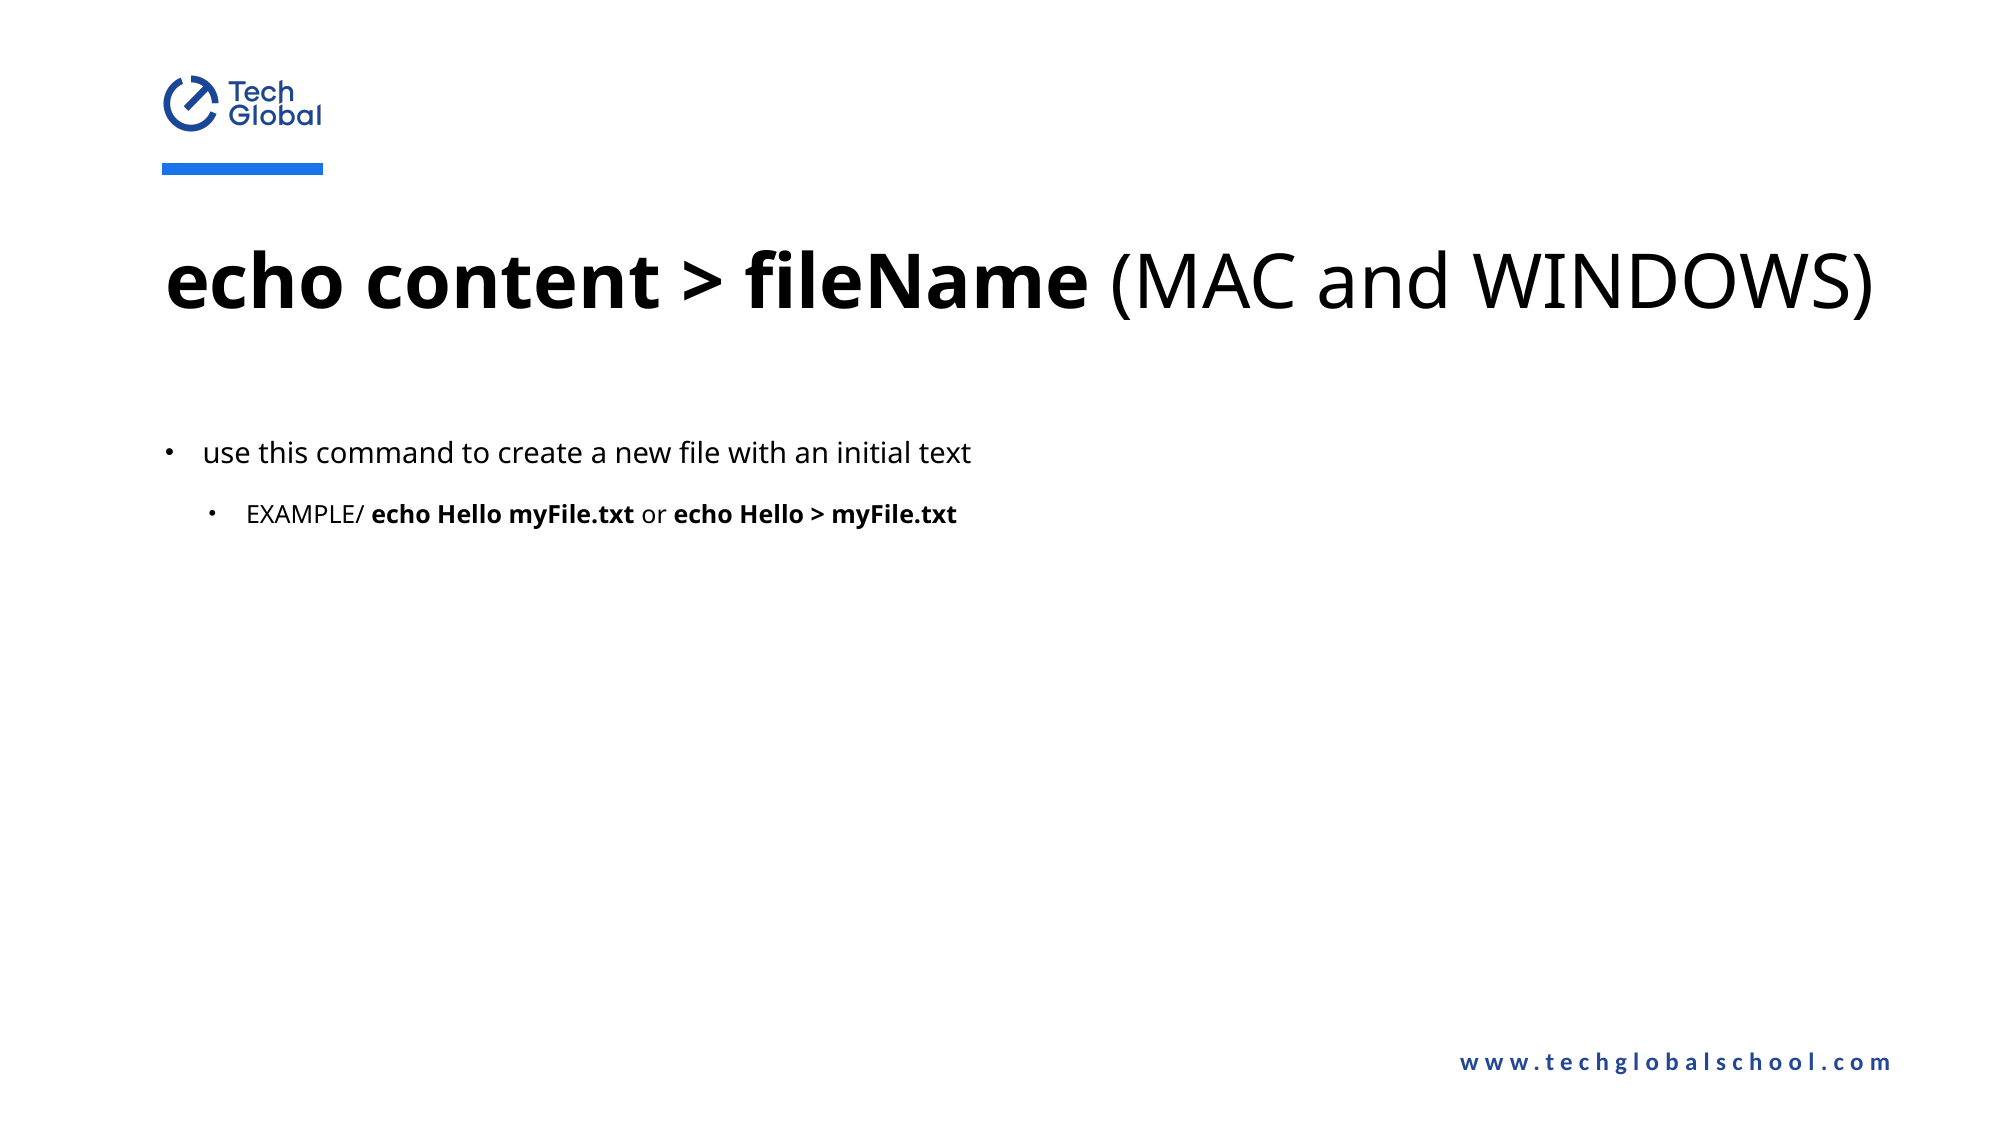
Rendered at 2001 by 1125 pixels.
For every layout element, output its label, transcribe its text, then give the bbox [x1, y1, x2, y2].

picture [149, 66, 334, 141]
slide_number www.techglobalschool.com [1444, 1020, 1915, 1101]
title echo content > fileName (MAC and WINDOWS) [150, 224, 1891, 419]
list use this command to create a new file with an initial text EXAMPLE/ echo Hello myFile.txt or echo Hello > myFile.txt [150, 419, 1891, 1089]
